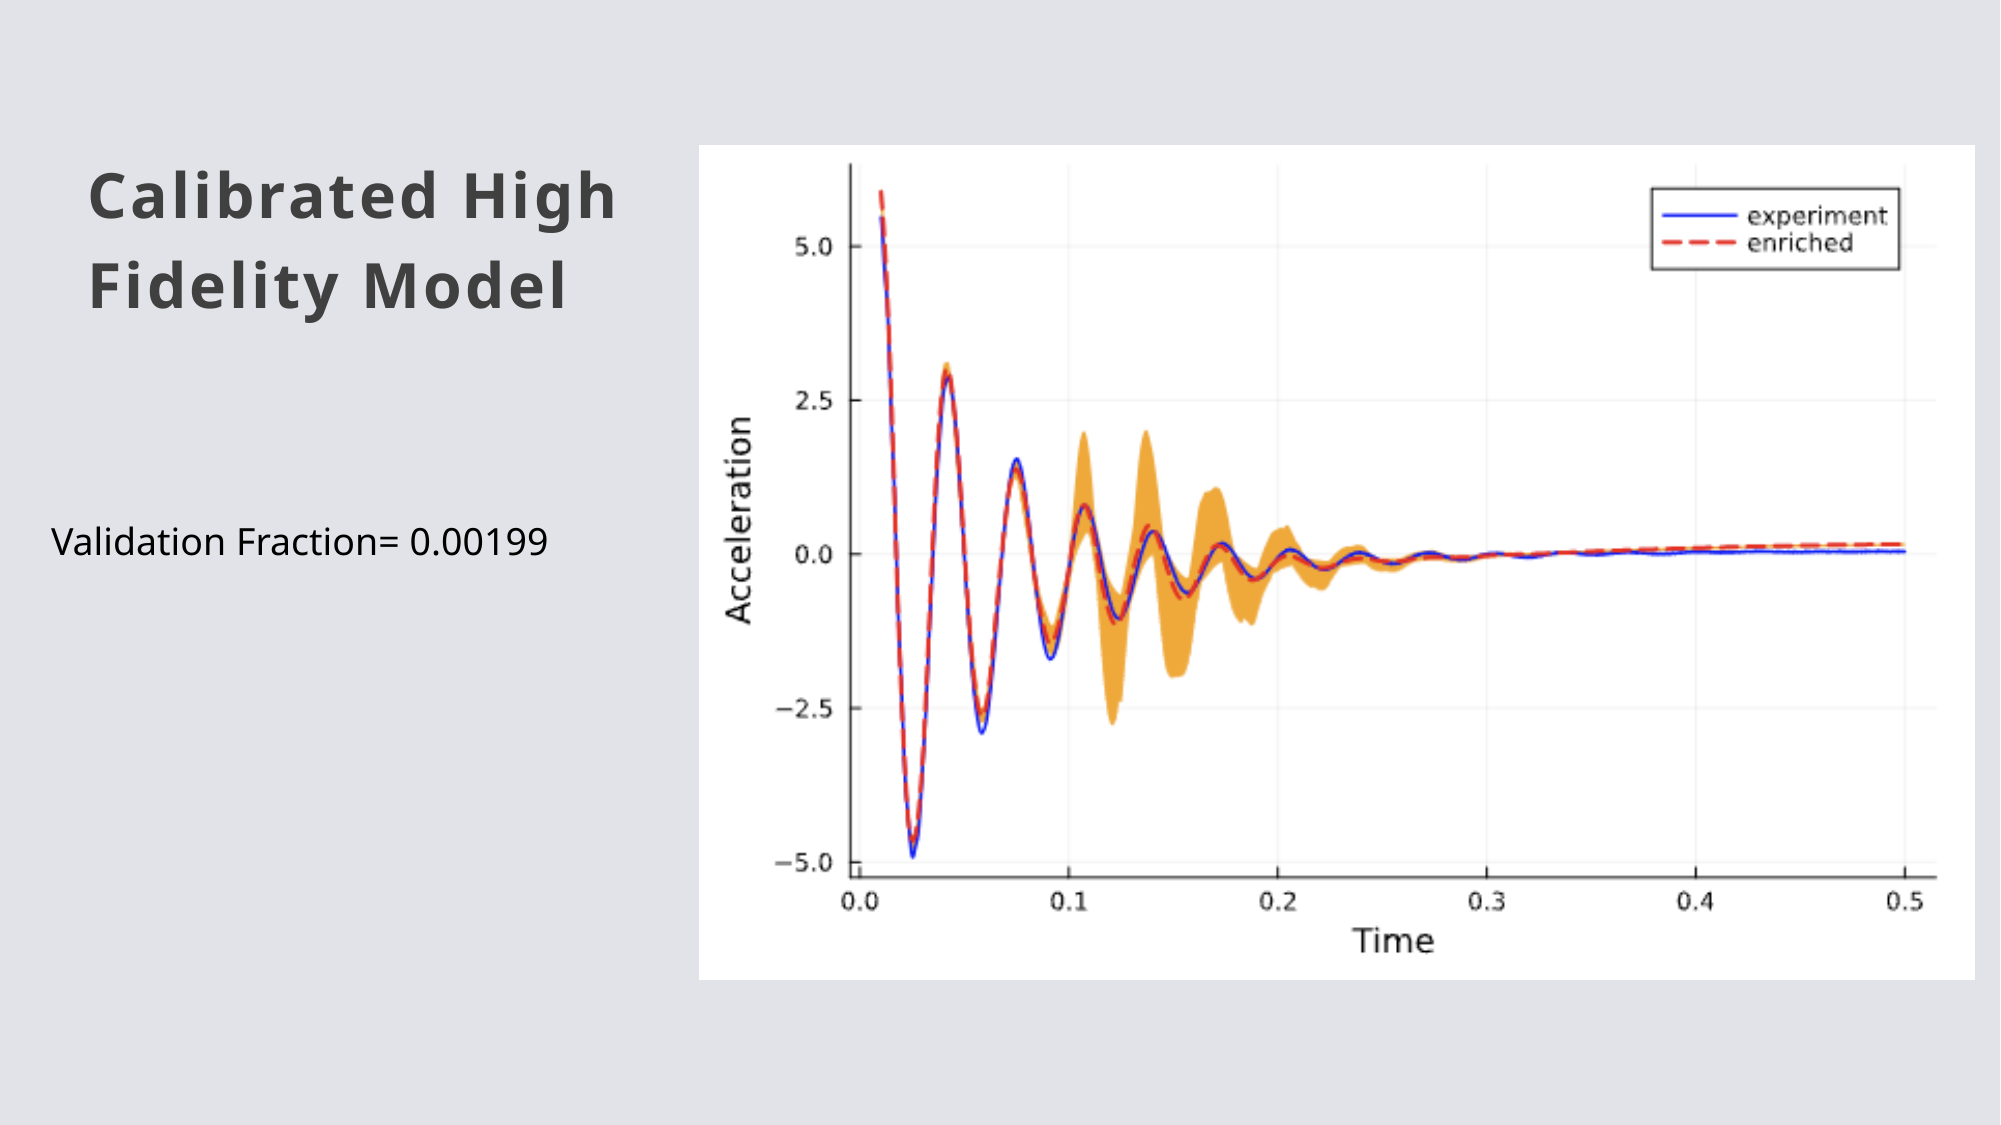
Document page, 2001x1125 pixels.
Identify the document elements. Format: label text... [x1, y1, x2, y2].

picture [699, 145, 1975, 980]
text_box Validation Fraction= 0.00199 [36, 510, 663, 571]
text_box Calibrated High Fidelity Model [72, 129, 721, 329]
